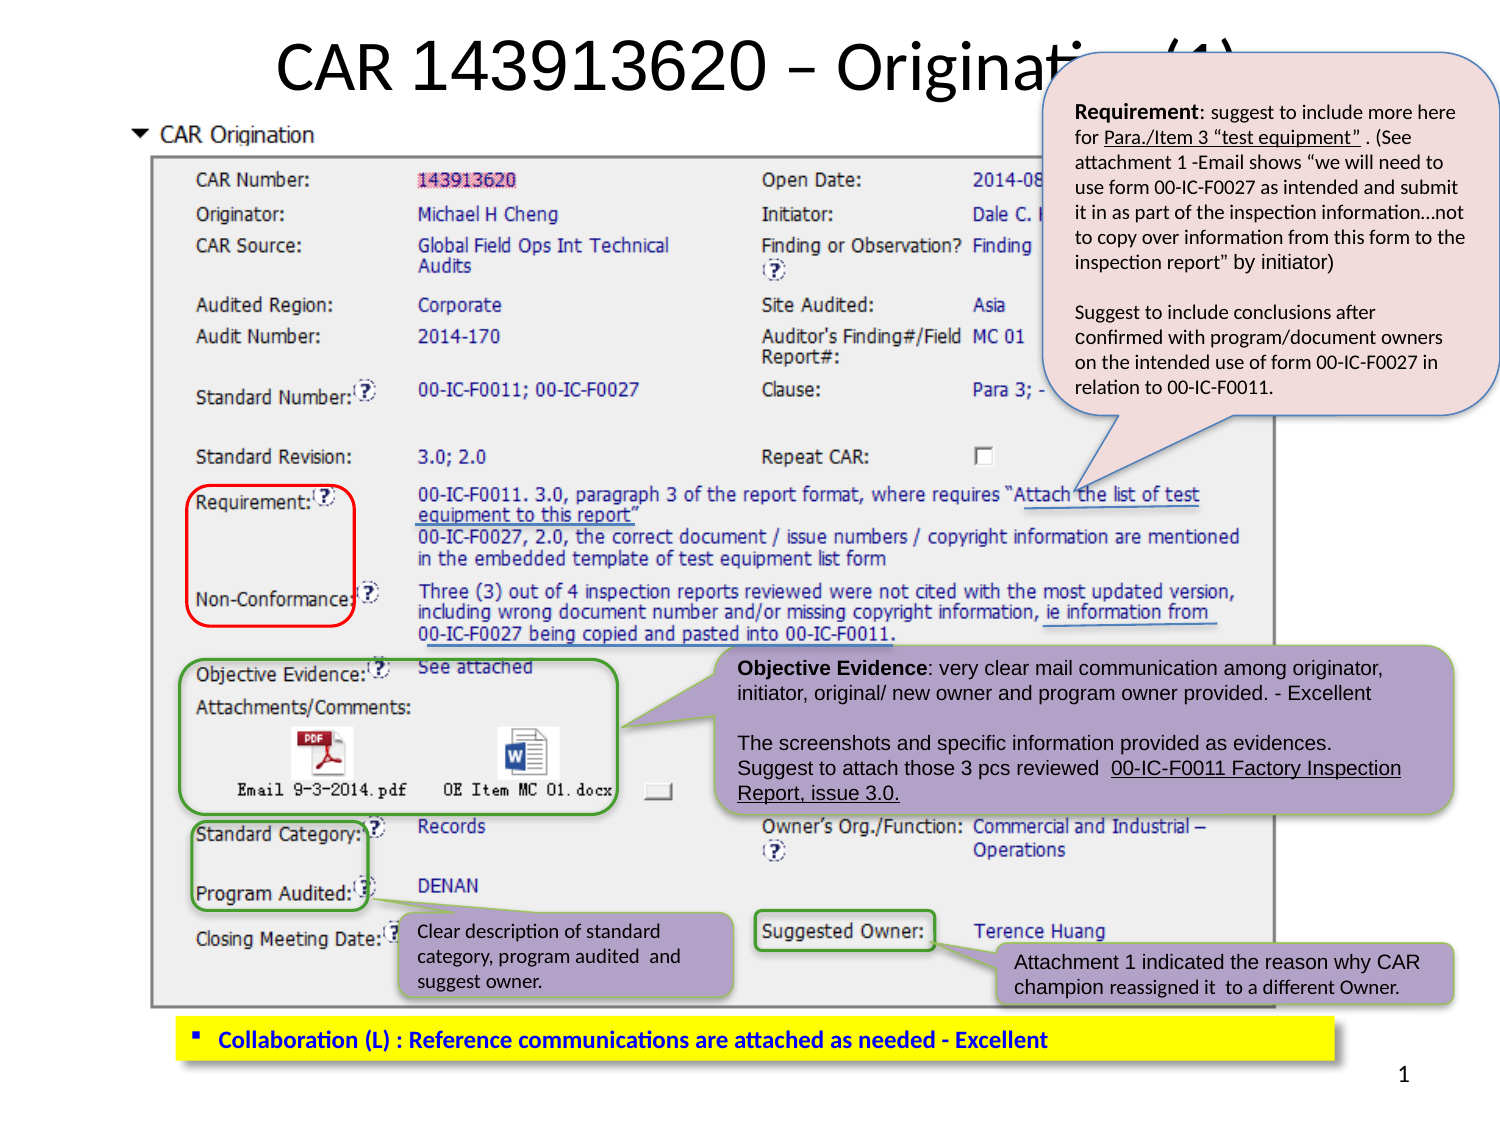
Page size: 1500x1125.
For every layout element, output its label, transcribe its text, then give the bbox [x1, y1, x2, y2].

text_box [1042, 623, 1218, 627]
title CAR 143913620 – Origination(1) [83, 11, 1434, 113]
text_box Collaboration (L) : Reference communications are attached as needed - Excellent [175, 1015, 1335, 1061]
slide_number 1 [1074, 1042, 1425, 1103]
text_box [1023, 505, 1200, 509]
text_box Attachment 1 indicated the reason why CAR champion reassigned it to a different Owner. [1326, 942, 1455, 1006]
text_box Objective Evidence: very clear mail communication among originator, initiator, original/ new owner and program owner provided. - Excellent The screenshots and specific information provided as evidences. Suggest to attach those 3 pcs reviewed 00-IC-F0011 Factory Inspection Report, issue 3.0. [1326, 644, 1455, 816]
text_box Requirement: suggest to include more here for Para./Item 3 “test equipment” . (See attachment 1 -Email shows “we will need to use form 00-IC-F0027 as intended and submit it in as part of the inspection information…not to copy over information from this form to the inspection report” by initiator) Suggest to include conclusions after confirmed with program/document owners on the intended use of form 00-IC-F0027 in relation to 00-IC-F0011. [1042, 51, 1500, 417]
picture [110, 104, 1321, 1015]
